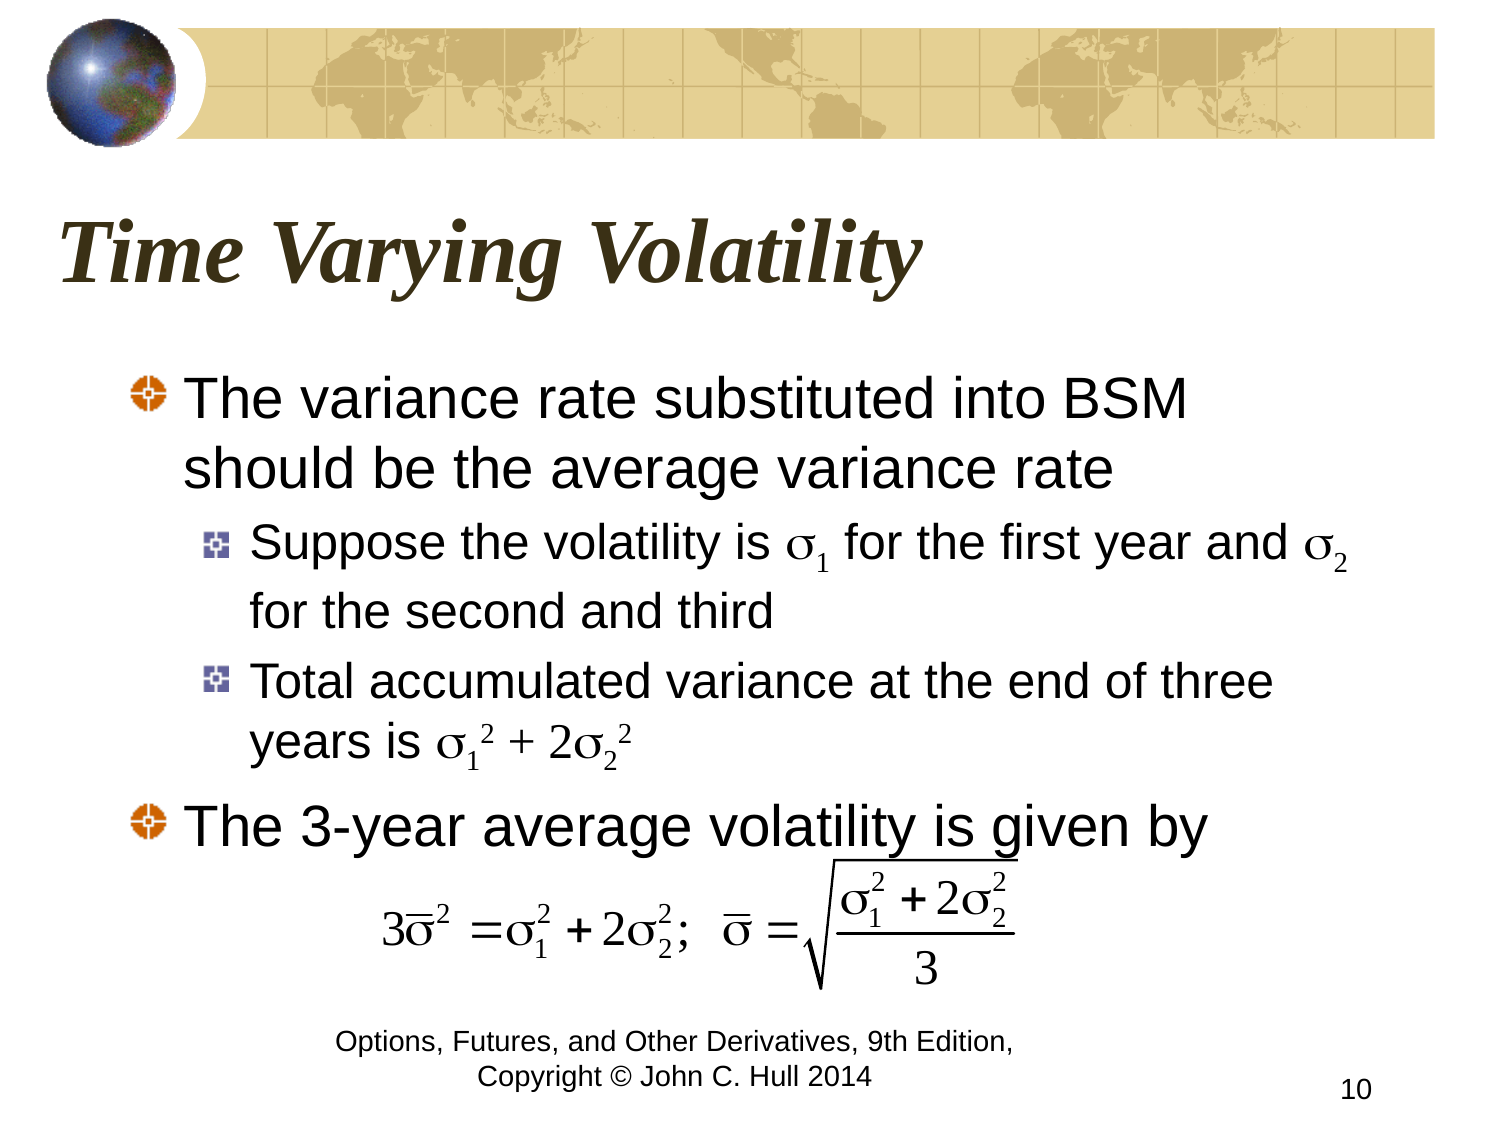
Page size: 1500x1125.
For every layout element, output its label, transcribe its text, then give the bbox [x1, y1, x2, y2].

footer Options, Futures, and Other Derivatives, 9th Edition, Copyright © John C. Hull 2014 [262, 1024, 1088, 1101]
picture [202, 664, 229, 692]
picture [202, 530, 229, 558]
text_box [374, 849, 1030, 1001]
title Time Varying Volatility [40, 152, 1316, 341]
picture [127, 802, 169, 844]
slide_number 10 [1074, 1037, 1388, 1113]
picture [42, 14, 190, 151]
picture [127, 374, 169, 416]
list The variance rate substituted into BSM should be the average variance rate Suppose the volatility is s1 for the first year and s2 for the second and third Total accumulated variance at the end of three years is s12 + 2s22 The 3-year average volatility is given by [112, 352, 1388, 1028]
